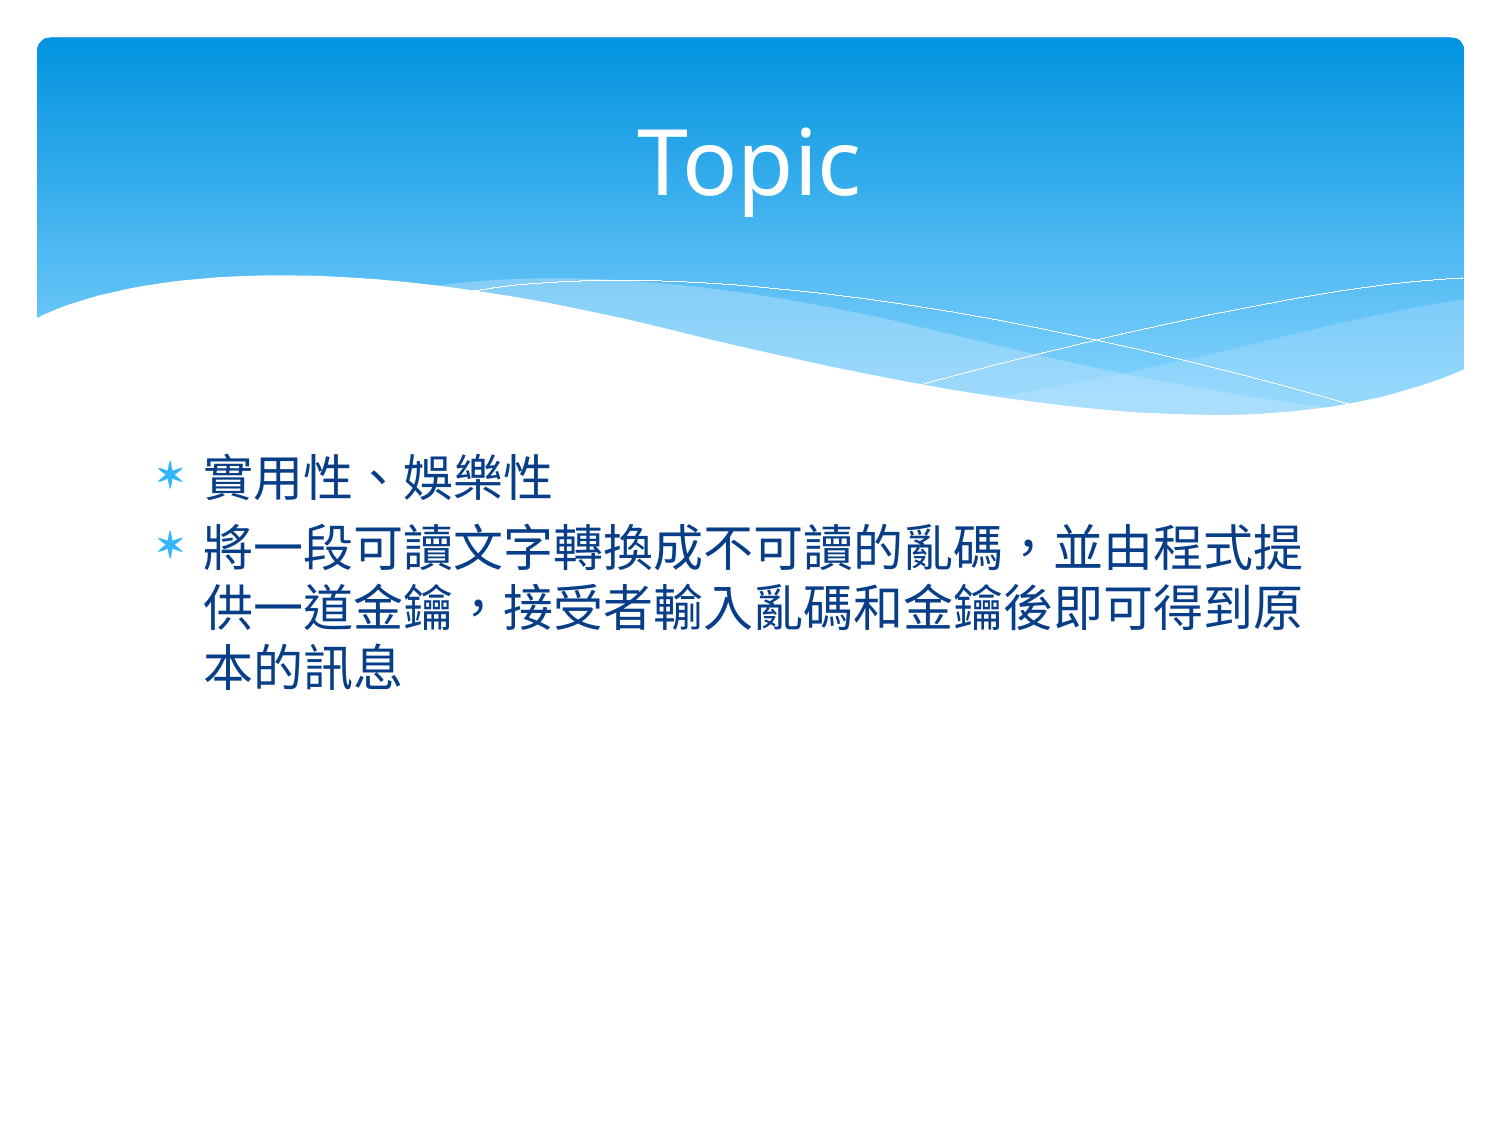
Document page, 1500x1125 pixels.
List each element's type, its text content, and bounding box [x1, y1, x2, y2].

list 實用性、娛樂性 將一段可讀文字轉換成不可讀的亂碼，並由程式提供一道金鑰，接受者輸入亂碼和金鑰後即可得到原本的訊息 [143, 438, 1359, 1005]
title Topic [75, 55, 1425, 261]
